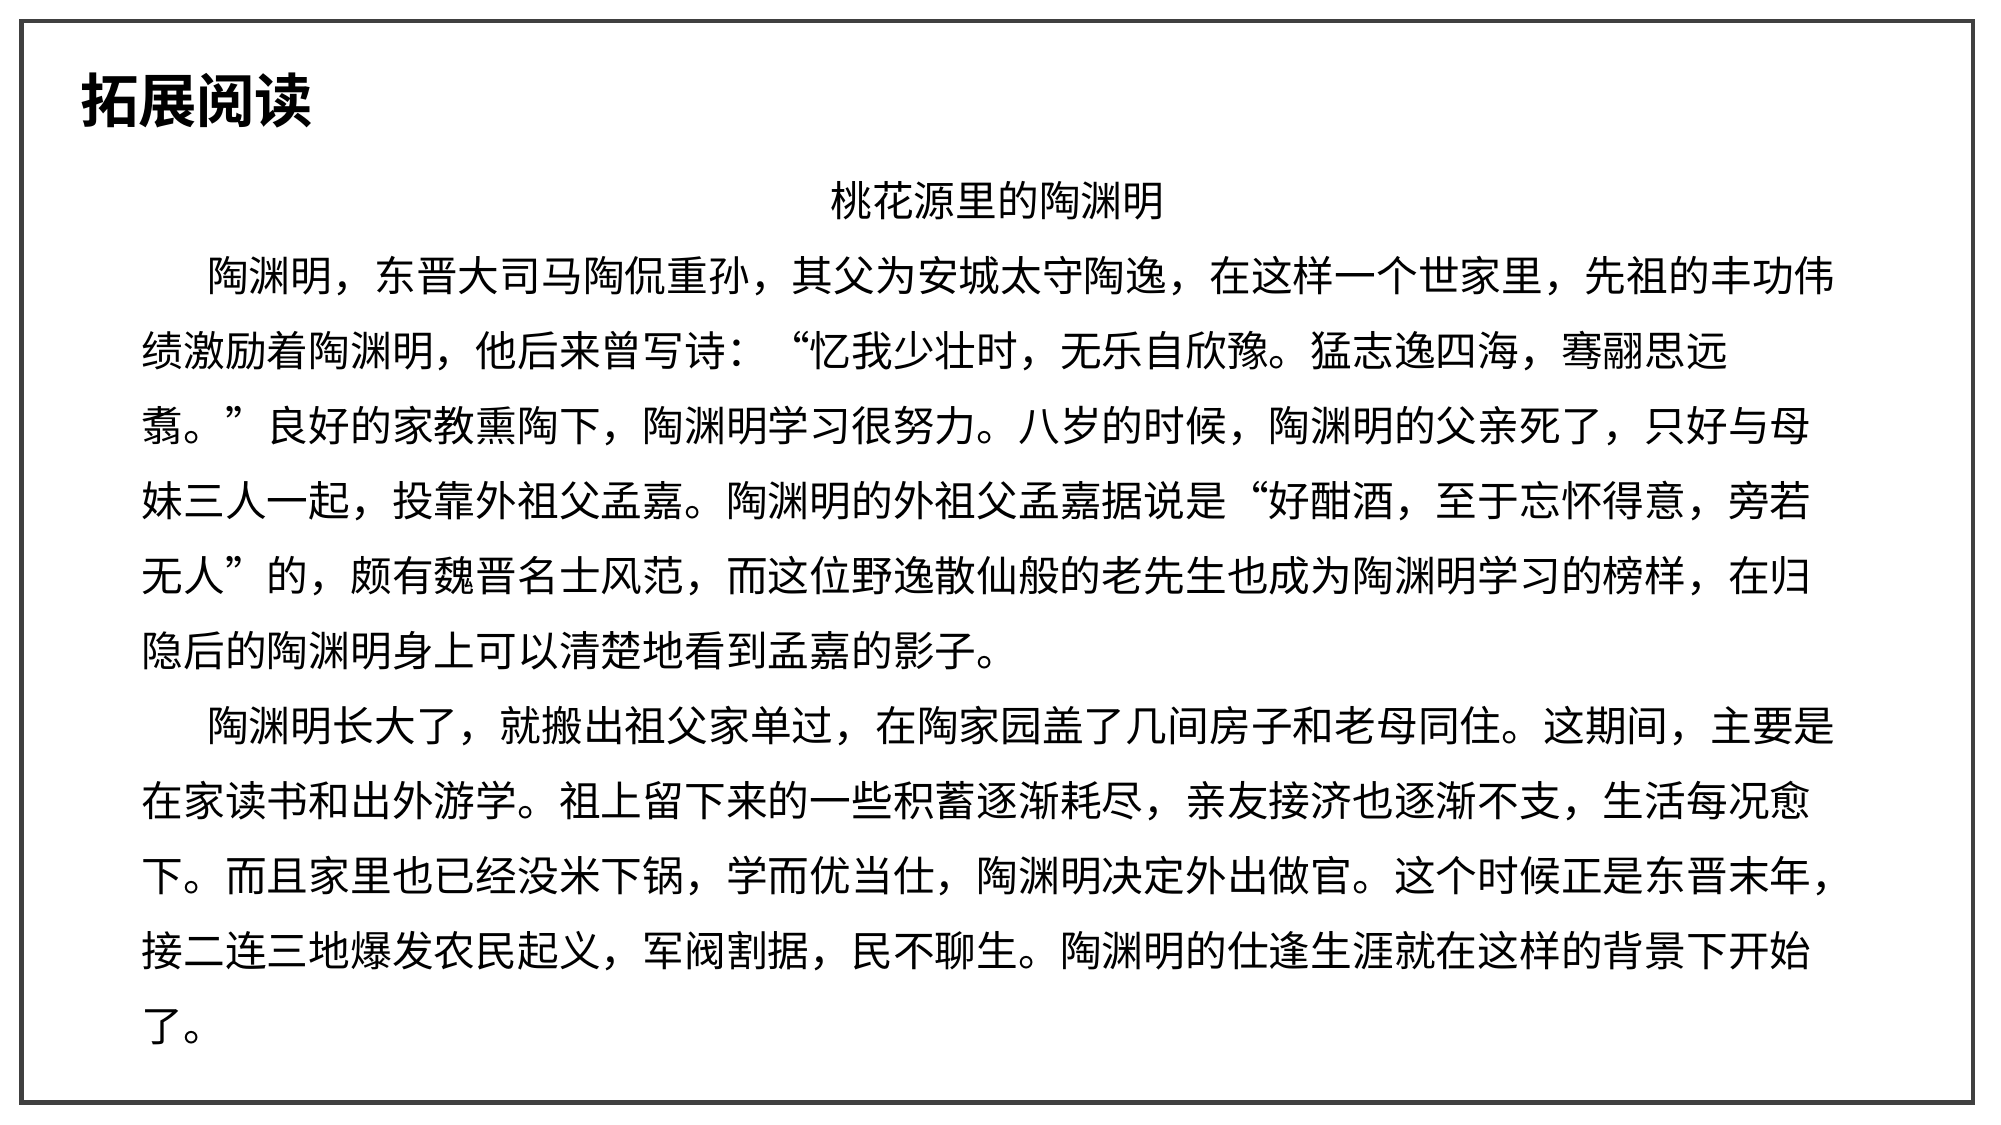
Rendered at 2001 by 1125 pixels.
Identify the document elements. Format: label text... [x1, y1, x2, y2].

text_box 拓展阅读 [65, 21, 385, 142]
text_box [20, 20, 1974, 1104]
